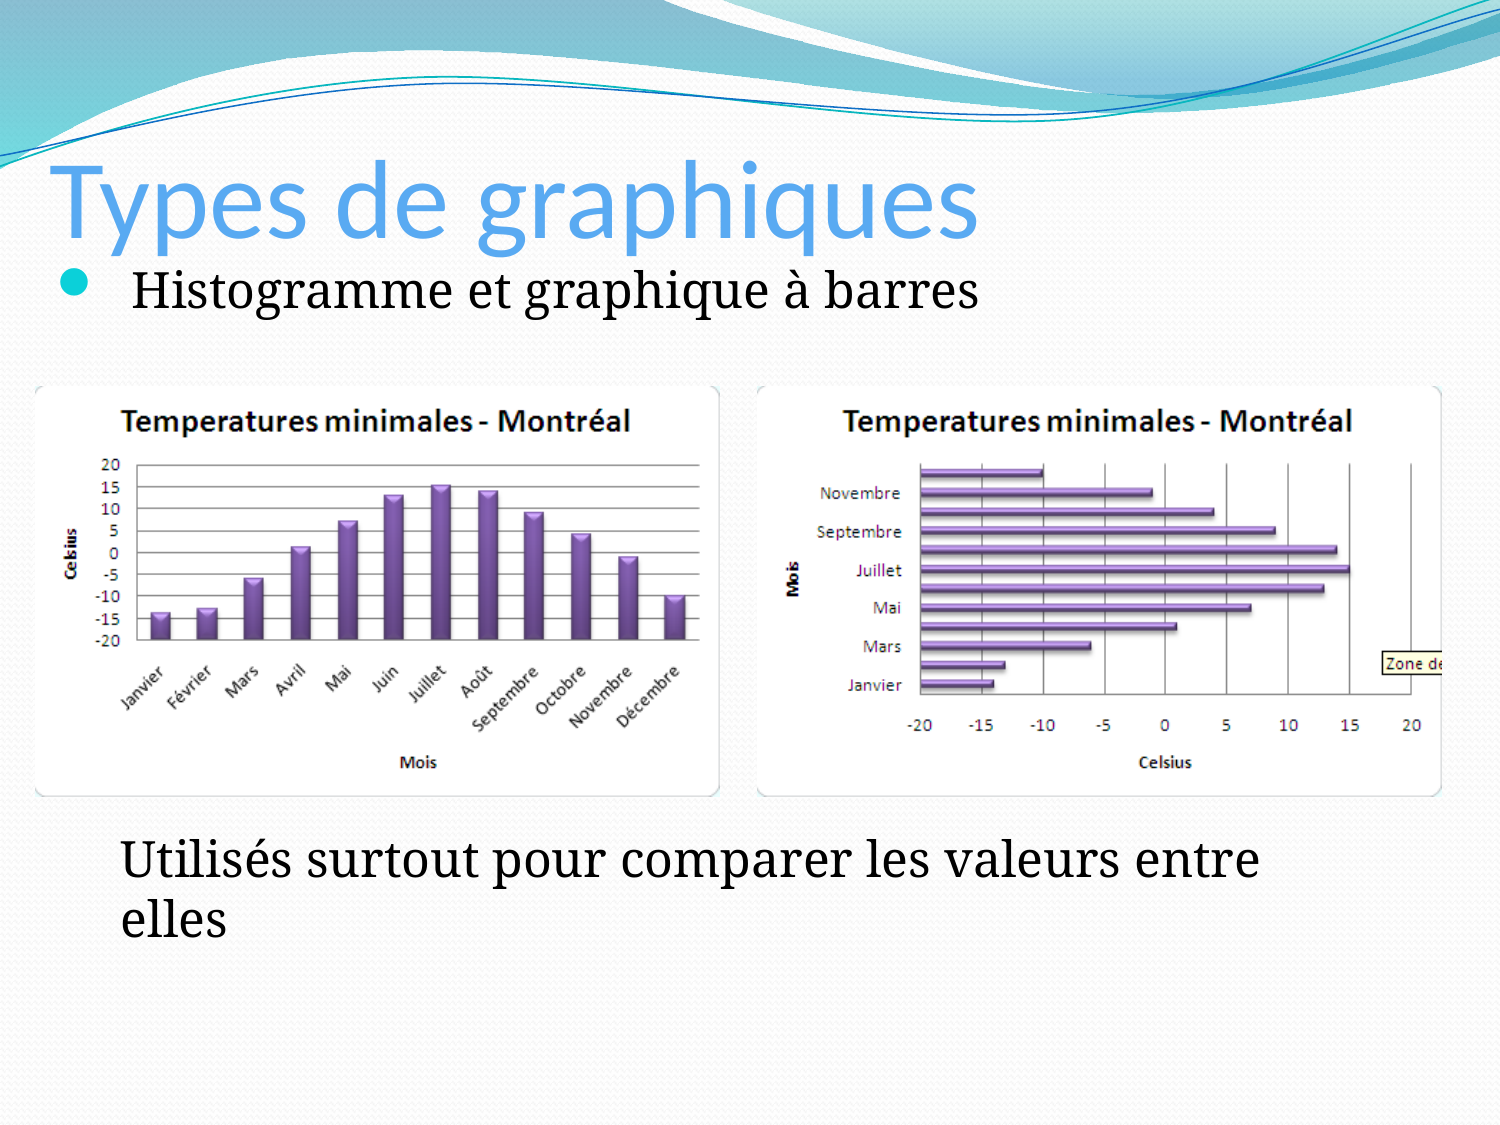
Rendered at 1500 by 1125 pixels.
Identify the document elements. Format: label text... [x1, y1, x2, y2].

title Types de graphiques [47, 70, 985, 261]
picture [34, 386, 720, 798]
text_box Histogramme et graphique à barres [54, 256, 1209, 319]
text_box Utilisés surtout pour comparer les valeurs entre elles [118, 825, 1336, 948]
picture [756, 386, 1442, 798]
